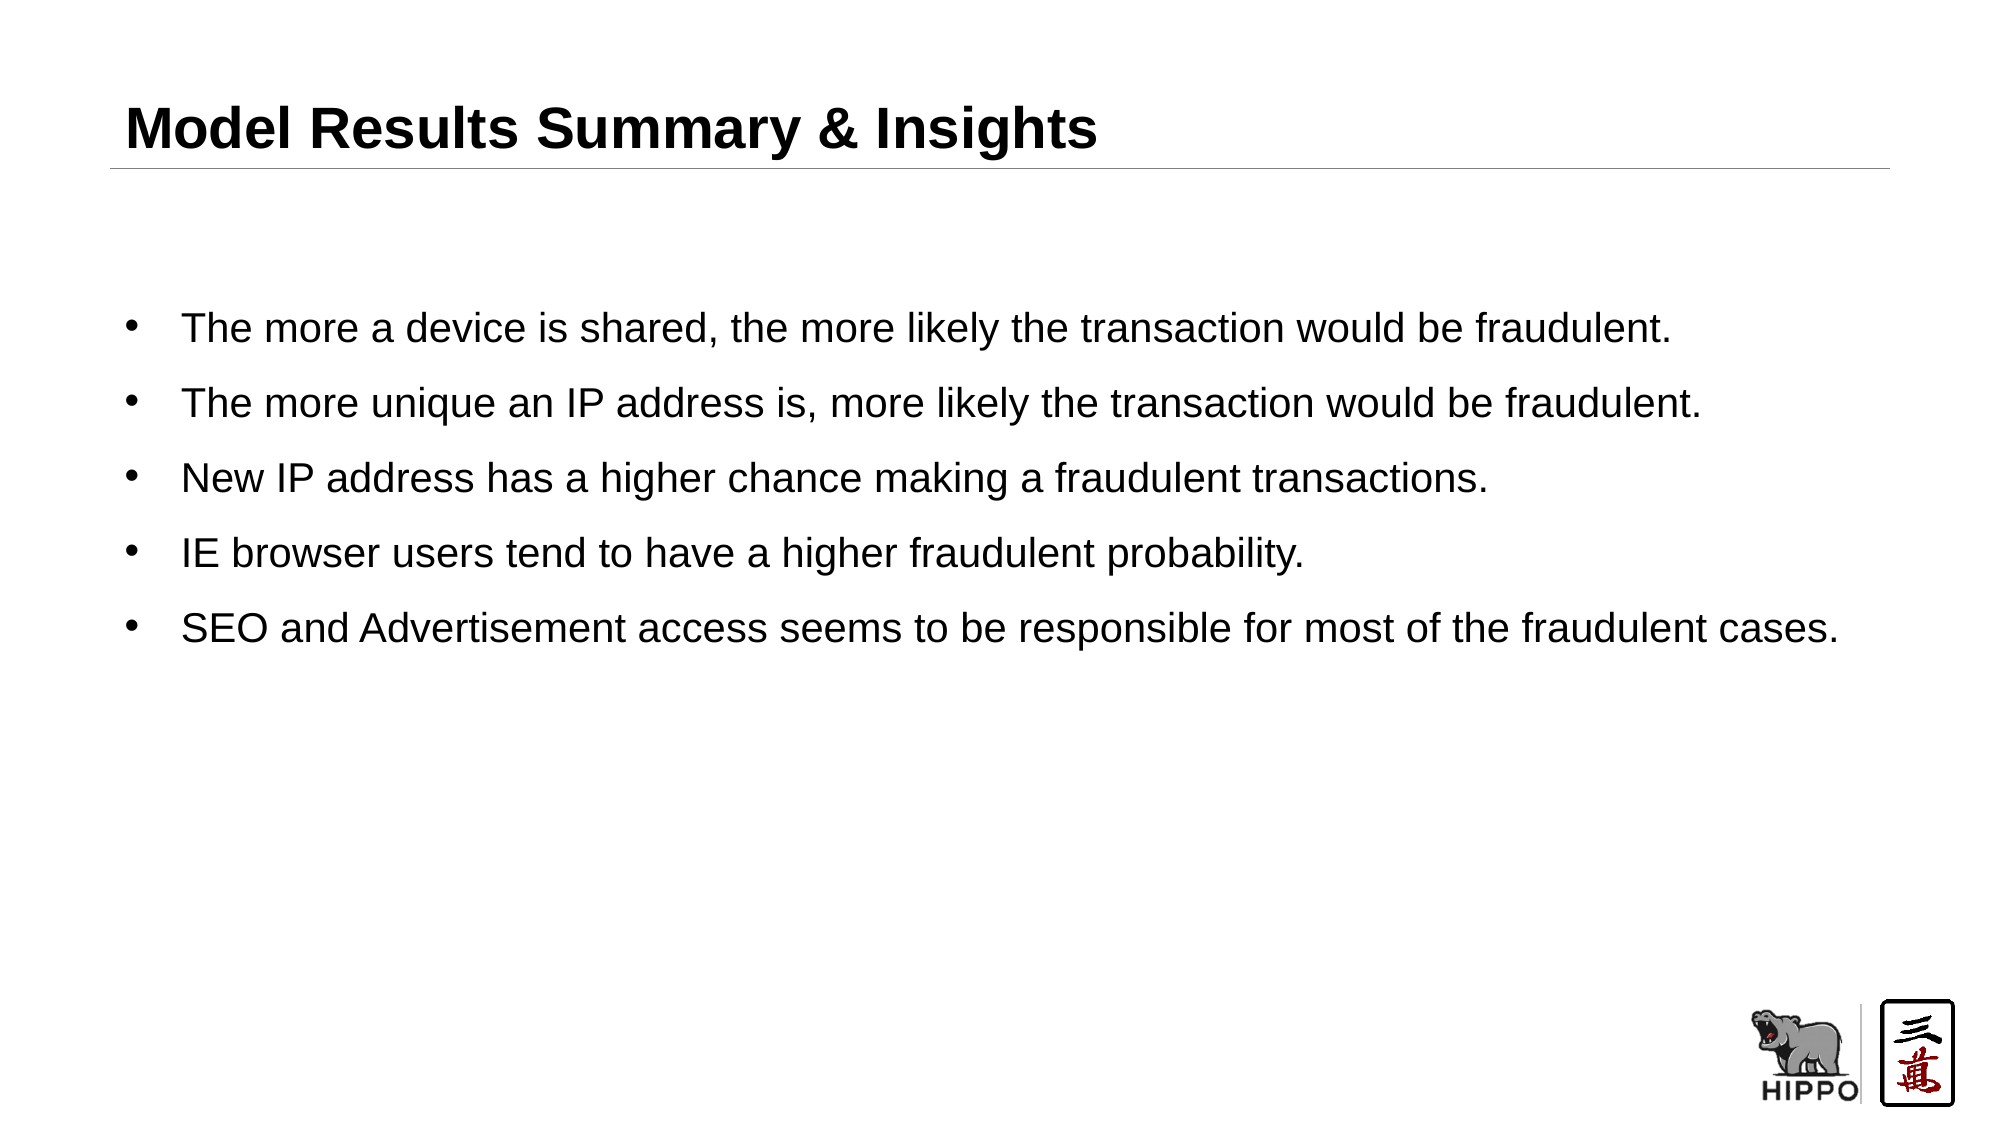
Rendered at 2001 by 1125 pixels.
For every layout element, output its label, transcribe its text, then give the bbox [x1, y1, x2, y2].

picture [1880, 999, 1955, 1107]
text_box The more a device is shared, the more likely the transaction would be fraudulent. The more unique an IP address is, more likely the transaction would be fraudulent. New IP address has a higher chance making a fraudulent transactions. IE browser users tend to have a higher fraudulent probability. SEO and Advertisement access seems to be responsible for most of the fraudulent cases. [109, 275, 1881, 687]
picture [1745, 1003, 1862, 1103]
title Model Results Summary & Insights [109, 0, 1890, 169]
